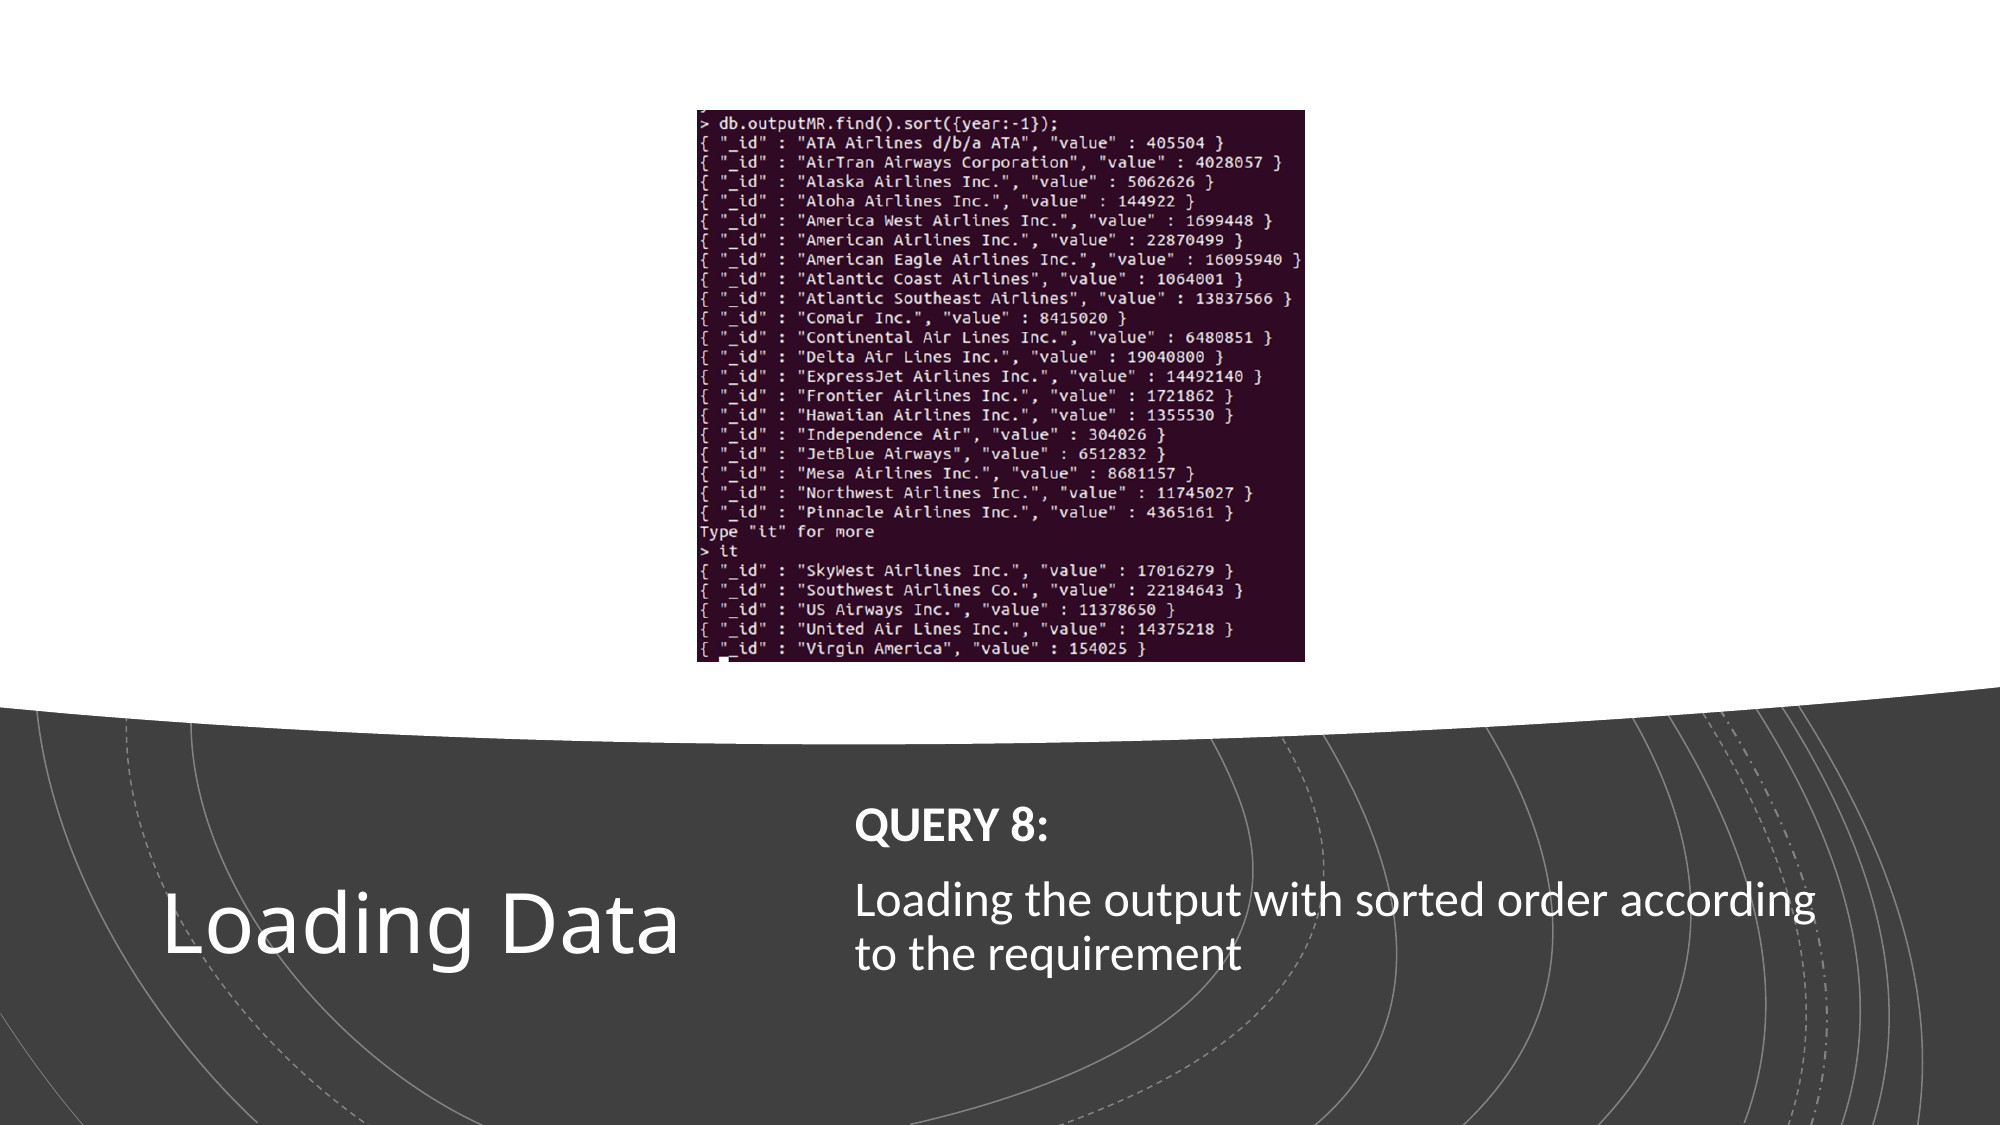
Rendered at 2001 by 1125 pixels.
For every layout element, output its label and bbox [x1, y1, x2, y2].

text_box [0, 0, 1999, 1125]
picture [697, 110, 1305, 662]
